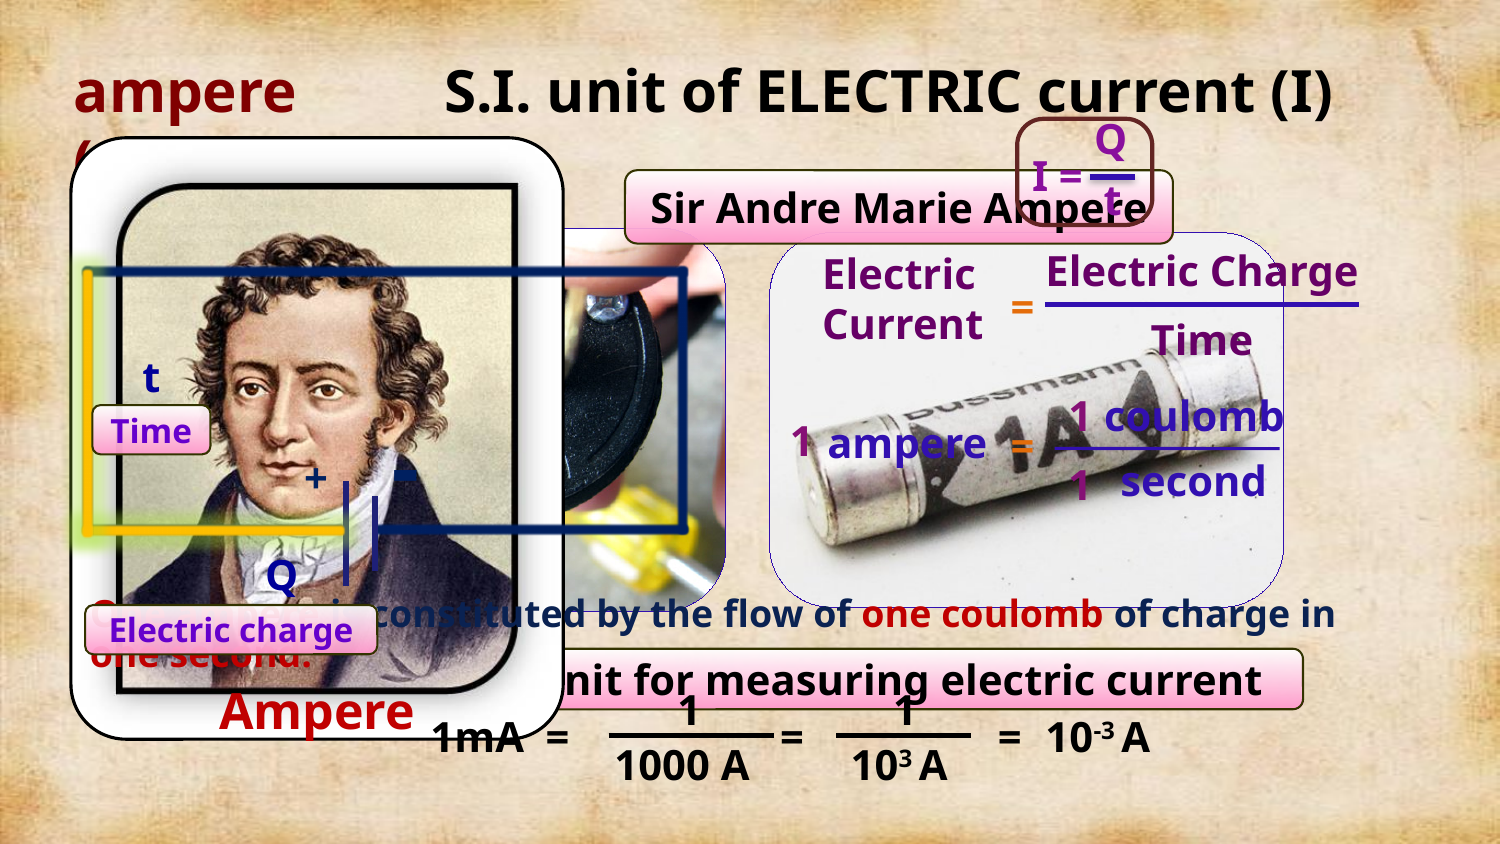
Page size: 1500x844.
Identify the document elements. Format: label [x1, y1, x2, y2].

text_box [70, 137, 564, 748]
text_box [1014, 105, 1154, 232]
picture [0, 0, 1500, 844]
